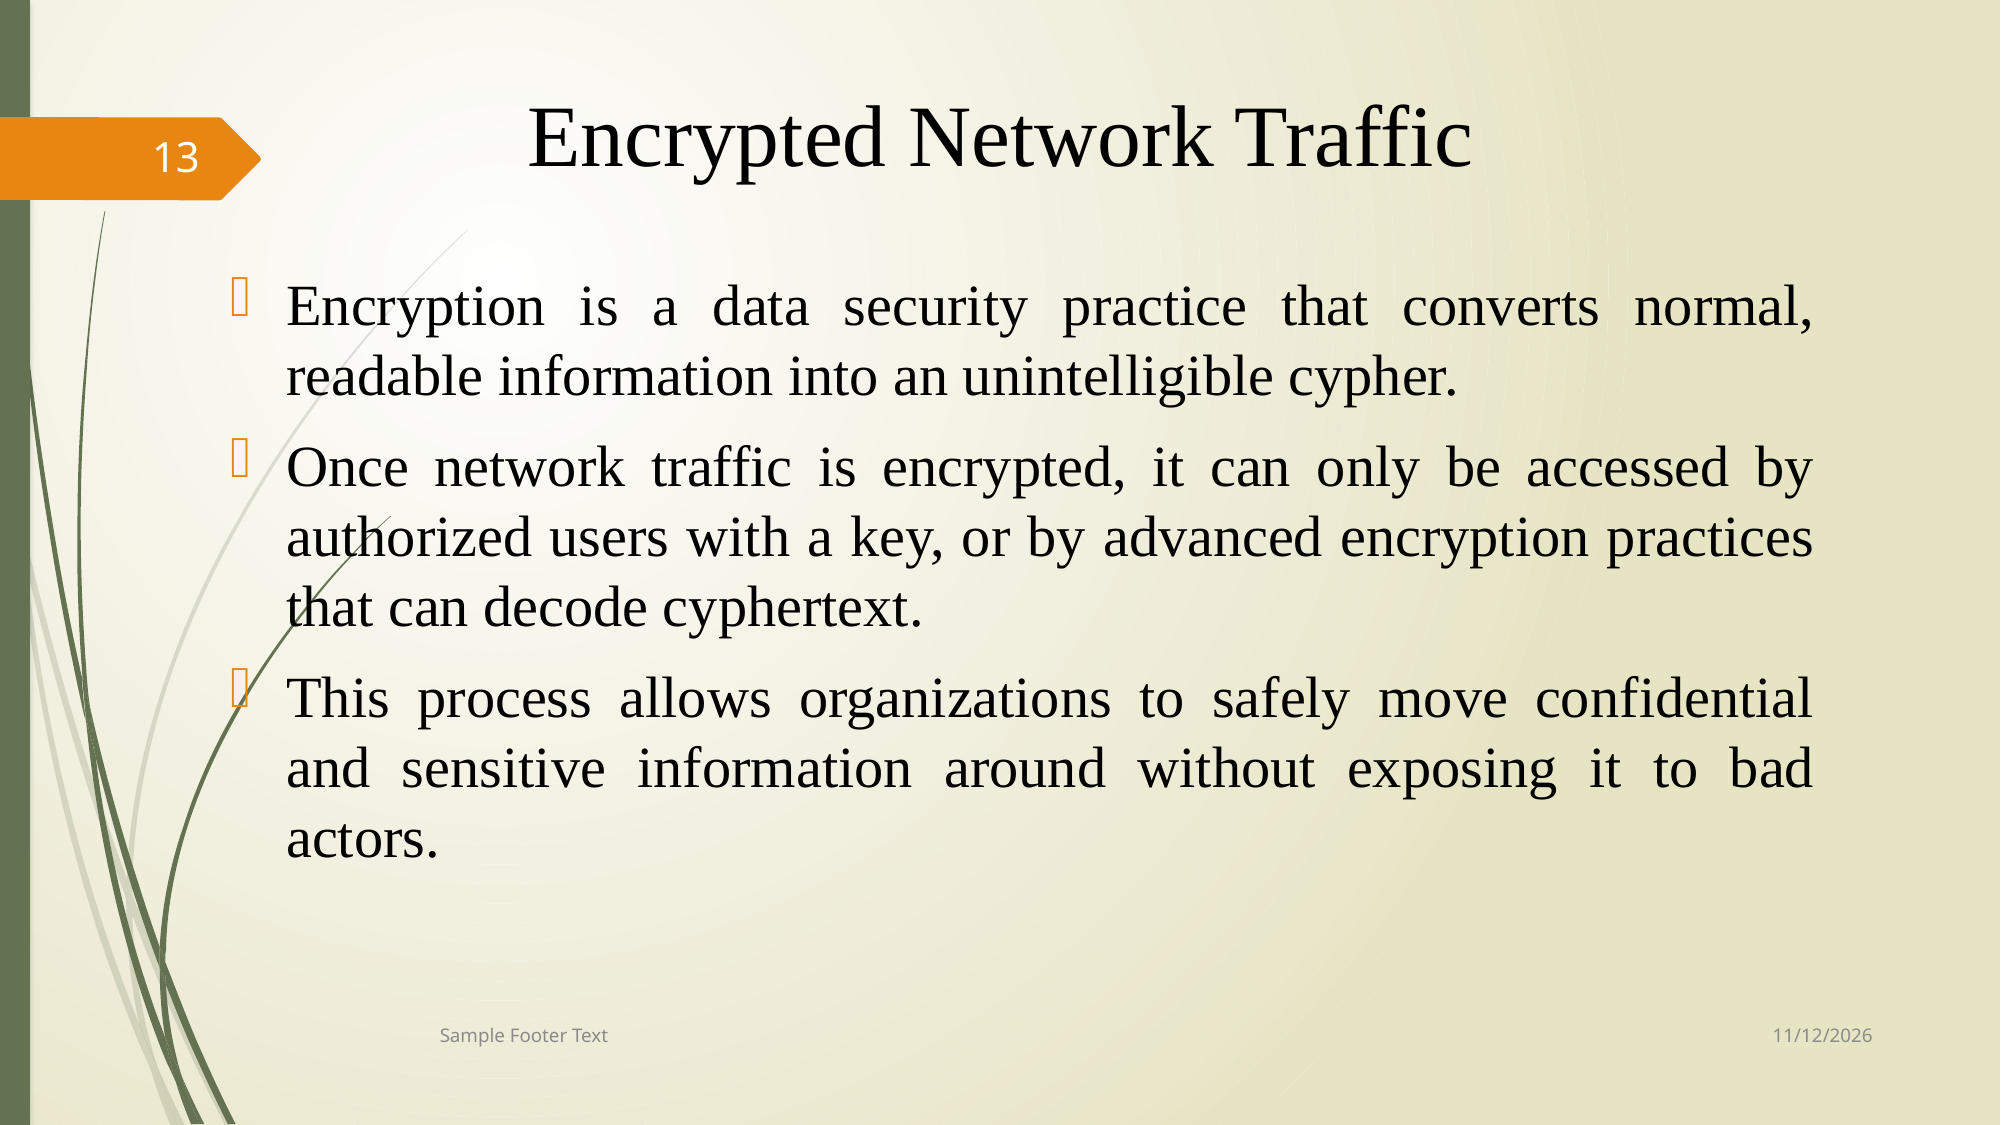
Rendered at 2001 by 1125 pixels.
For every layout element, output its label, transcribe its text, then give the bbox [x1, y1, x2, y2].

slide_number 13 [87, 129, 216, 190]
text_box Encrypted Network Traffic [500, 71, 1500, 192]
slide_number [1699, 1005, 1888, 1067]
footer Sample Footer Text [424, 1006, 1675, 1067]
list Encryption is a data security practice that converts normal, readable information into an unintelligible cypher. Once network traffic is encrypted, it can only be accessed by authorized users with a key, or by advanced encryption practices that can decode cyphertext. This process allows organizations to safely move confidential and sensitive information around without exposing it to bad actors. [215, 260, 1830, 1024]
